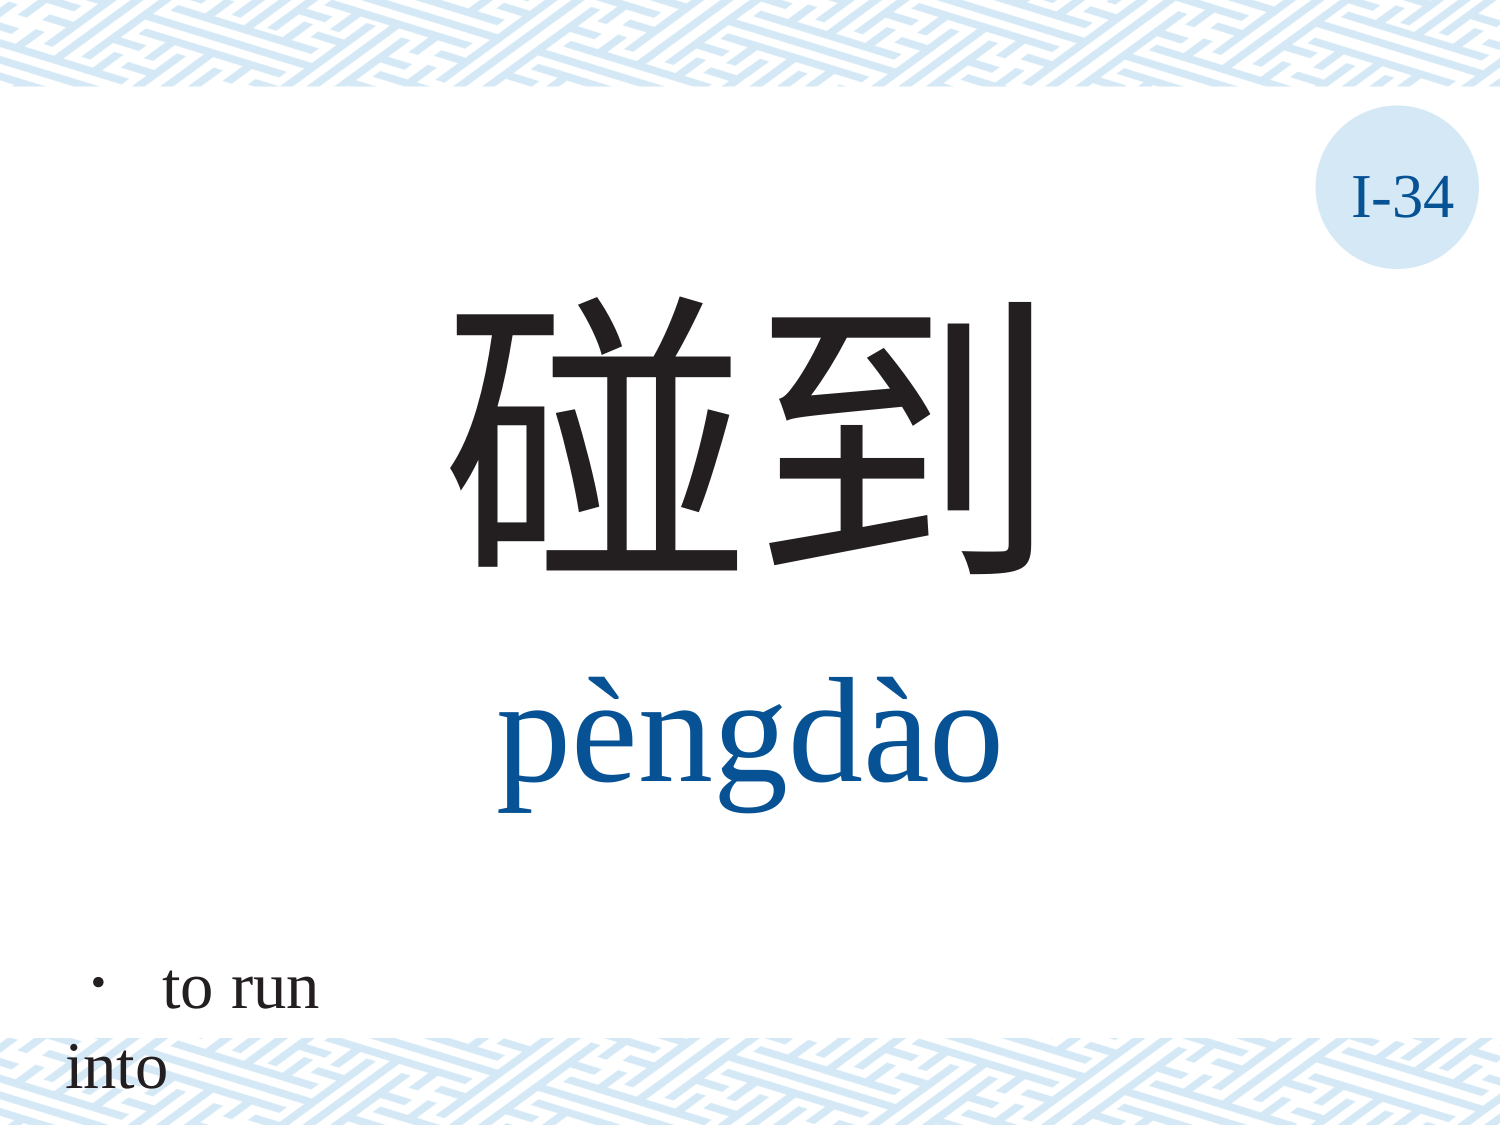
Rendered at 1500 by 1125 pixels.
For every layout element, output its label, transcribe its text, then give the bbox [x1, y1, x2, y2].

text_box I-34 碰到 pèngdào [439, 154, 1456, 812]
text_box ． to run into [62, 942, 429, 1103]
picture [0, 0, 1500, 1125]
